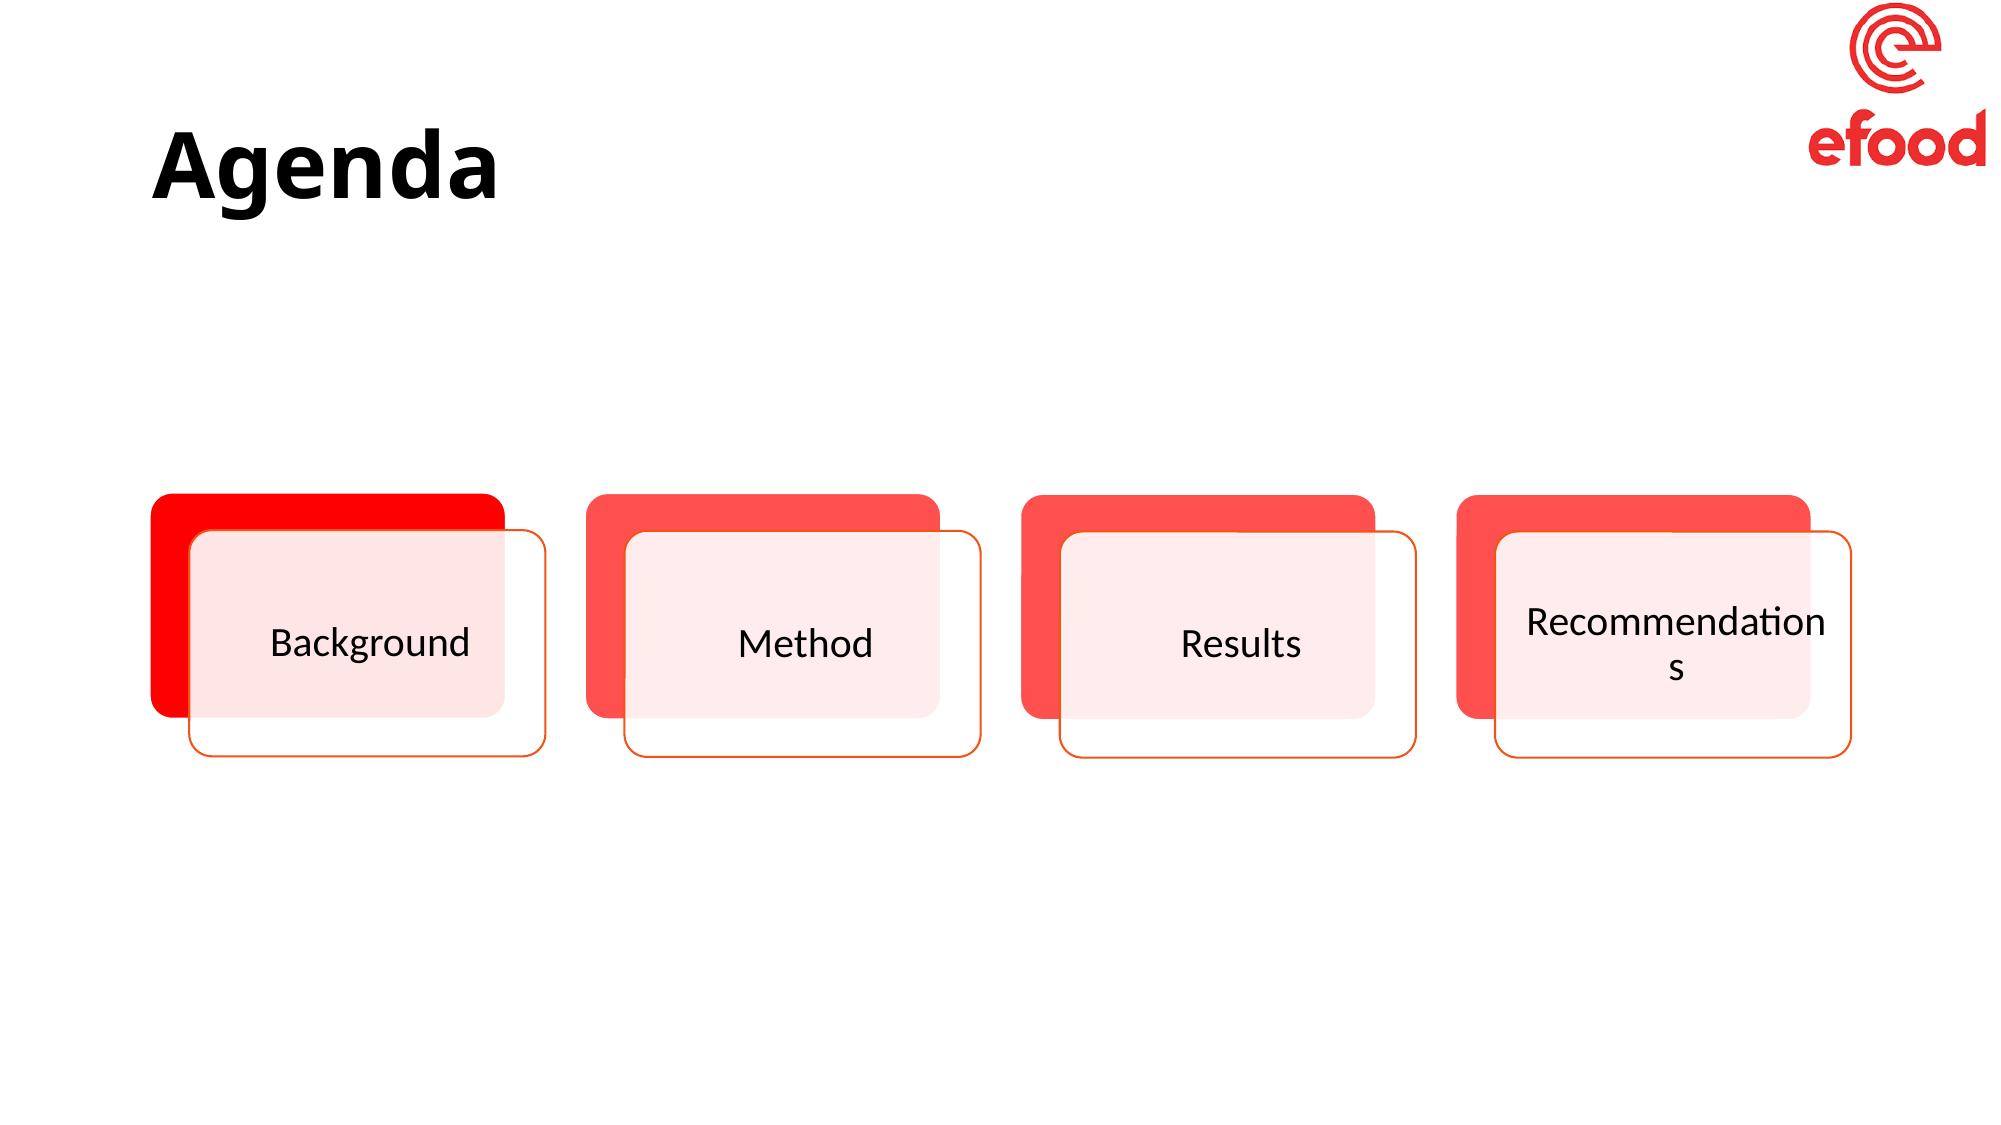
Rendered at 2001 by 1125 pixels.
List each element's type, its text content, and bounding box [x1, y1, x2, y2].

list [148, 363, 1852, 890]
picture [1792, 0, 2000, 204]
title Agenda [137, 59, 1863, 278]
